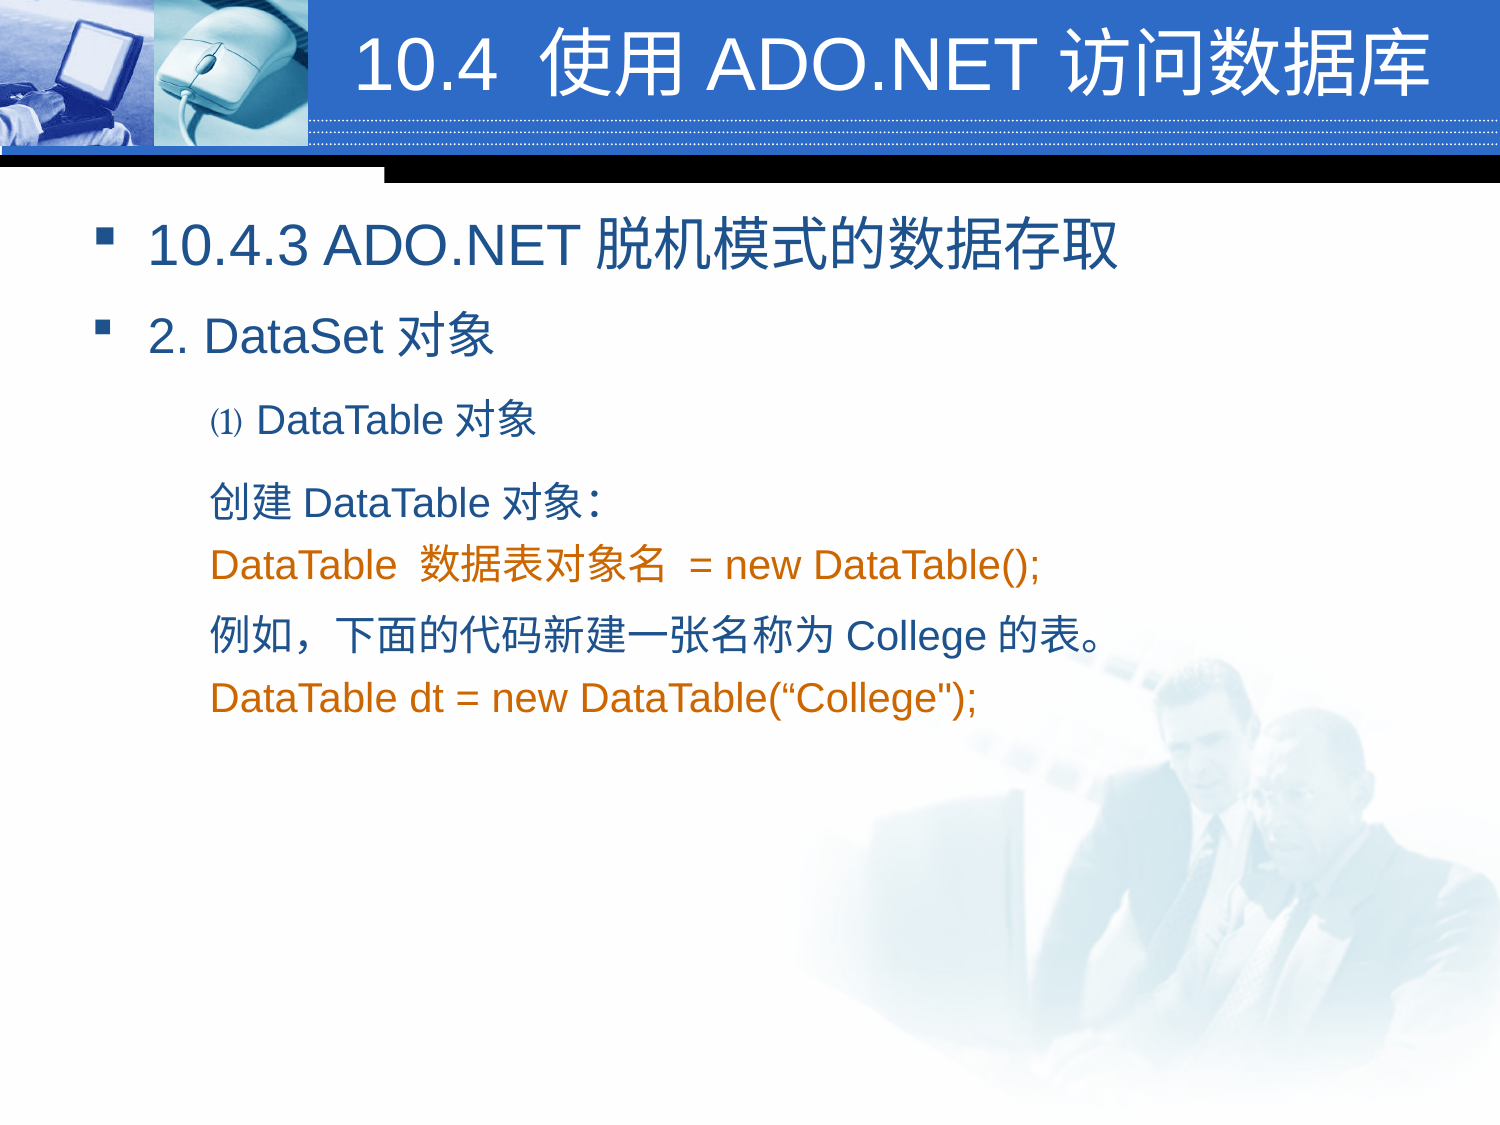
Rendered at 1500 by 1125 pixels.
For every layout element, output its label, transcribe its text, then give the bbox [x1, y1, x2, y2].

text_box ⑴ DataTable对象 [194, 385, 1376, 451]
picture [0, 0, 308, 155]
title 10.4 使用ADO.NET访问数据库 [338, 16, 1459, 105]
picture [0, 167, 1500, 1125]
text_box 2. DataSet对象 [76, 303, 975, 398]
text_box 10.4.3 ADO.NET脱机模式的数据存取 [76, 208, 1306, 303]
text_box 创建DataTable对象： DataTable 数据表对象名 = new DataTable(); 例如，下面的代码新建一张名称为College的表。 DataTable dt = new DataTable(“College"); [194, 467, 1471, 729]
